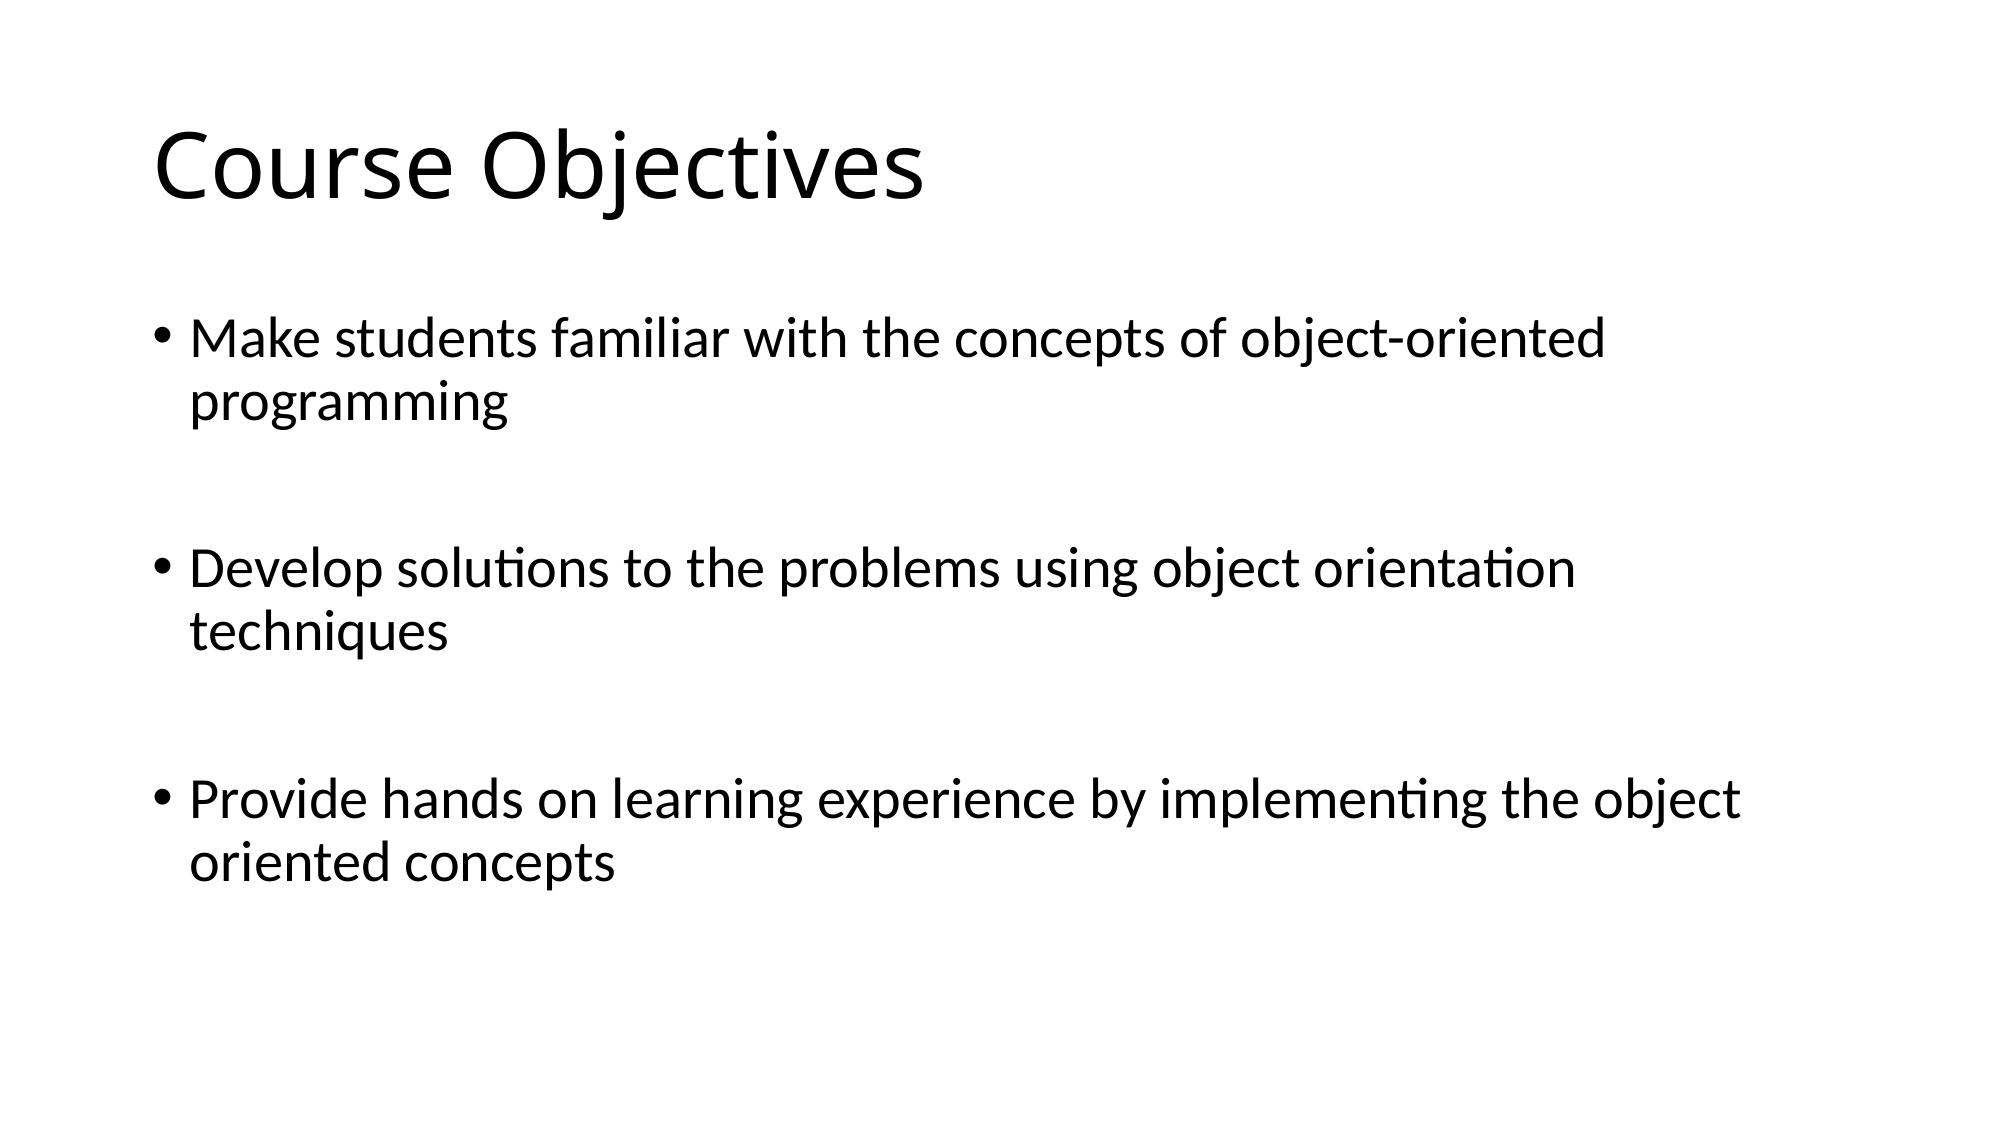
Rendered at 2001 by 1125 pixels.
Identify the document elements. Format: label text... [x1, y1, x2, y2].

title Course Objectives [137, 59, 1863, 278]
list Make students familiar with the concepts of object-oriented programming Develop solutions to the problems using object orientation techniques Provide hands on learning experience by implementing the object oriented concepts [137, 299, 1863, 1014]
